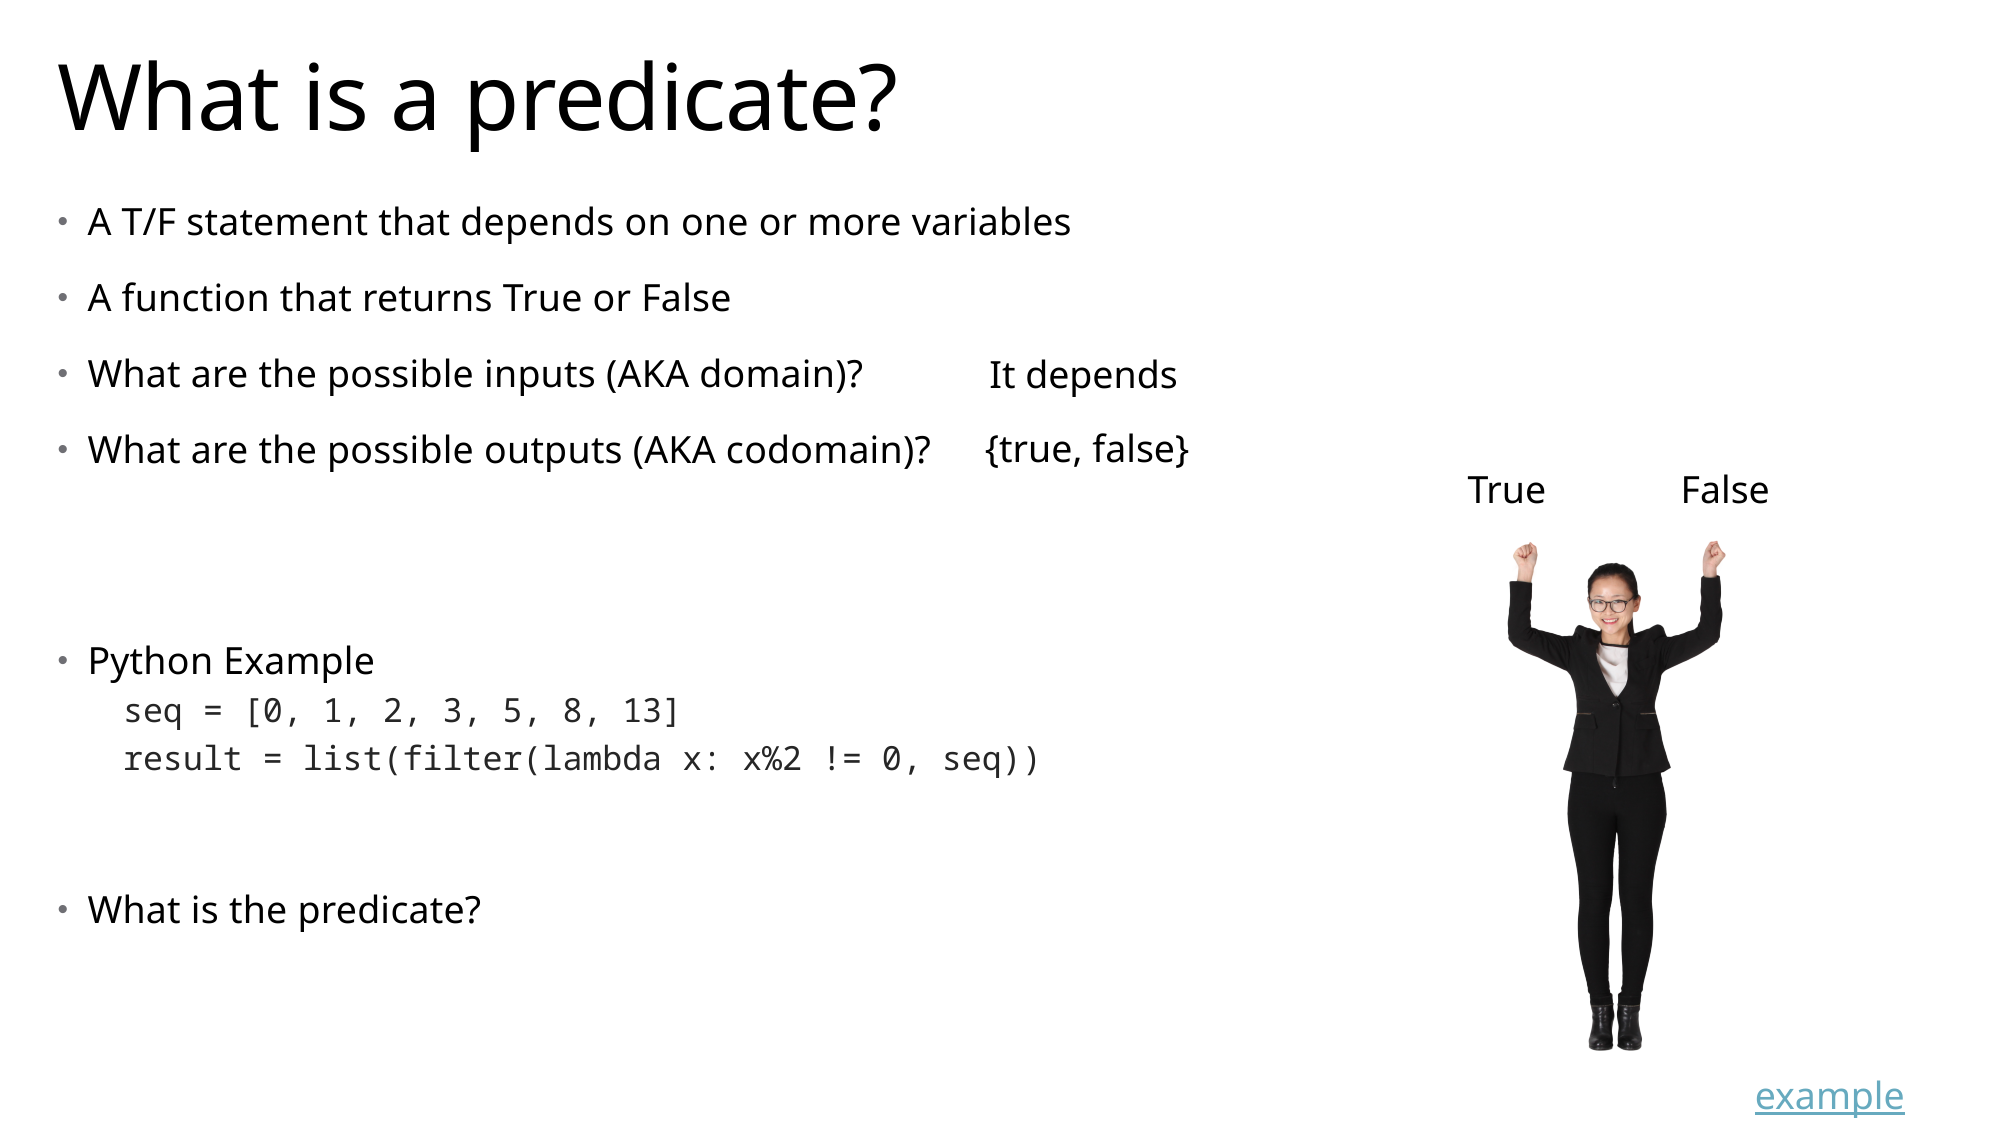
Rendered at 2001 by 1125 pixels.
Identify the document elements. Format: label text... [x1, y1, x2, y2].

list A T/F statement that depends on one or more variables A function that returns True or False What are the possible inputs (AKA domain)? What are the possible outputs (AKA codomain)? Python Example seq = [0, 1, 2, 3, 5, 8, 13] result = list(filter(lambda x: x%2 != 0, seq)) What is the predicate? [42, 193, 1955, 1028]
title What is a predicate? [42, 38, 1955, 158]
text_box example [1740, 1064, 1920, 1125]
text_box False [1665, 458, 1786, 518]
picture [1507, 540, 1726, 1051]
text_box {true, false} [970, 417, 1205, 478]
text_box It depends [974, 344, 1194, 404]
text_box True [1452, 458, 1562, 518]
